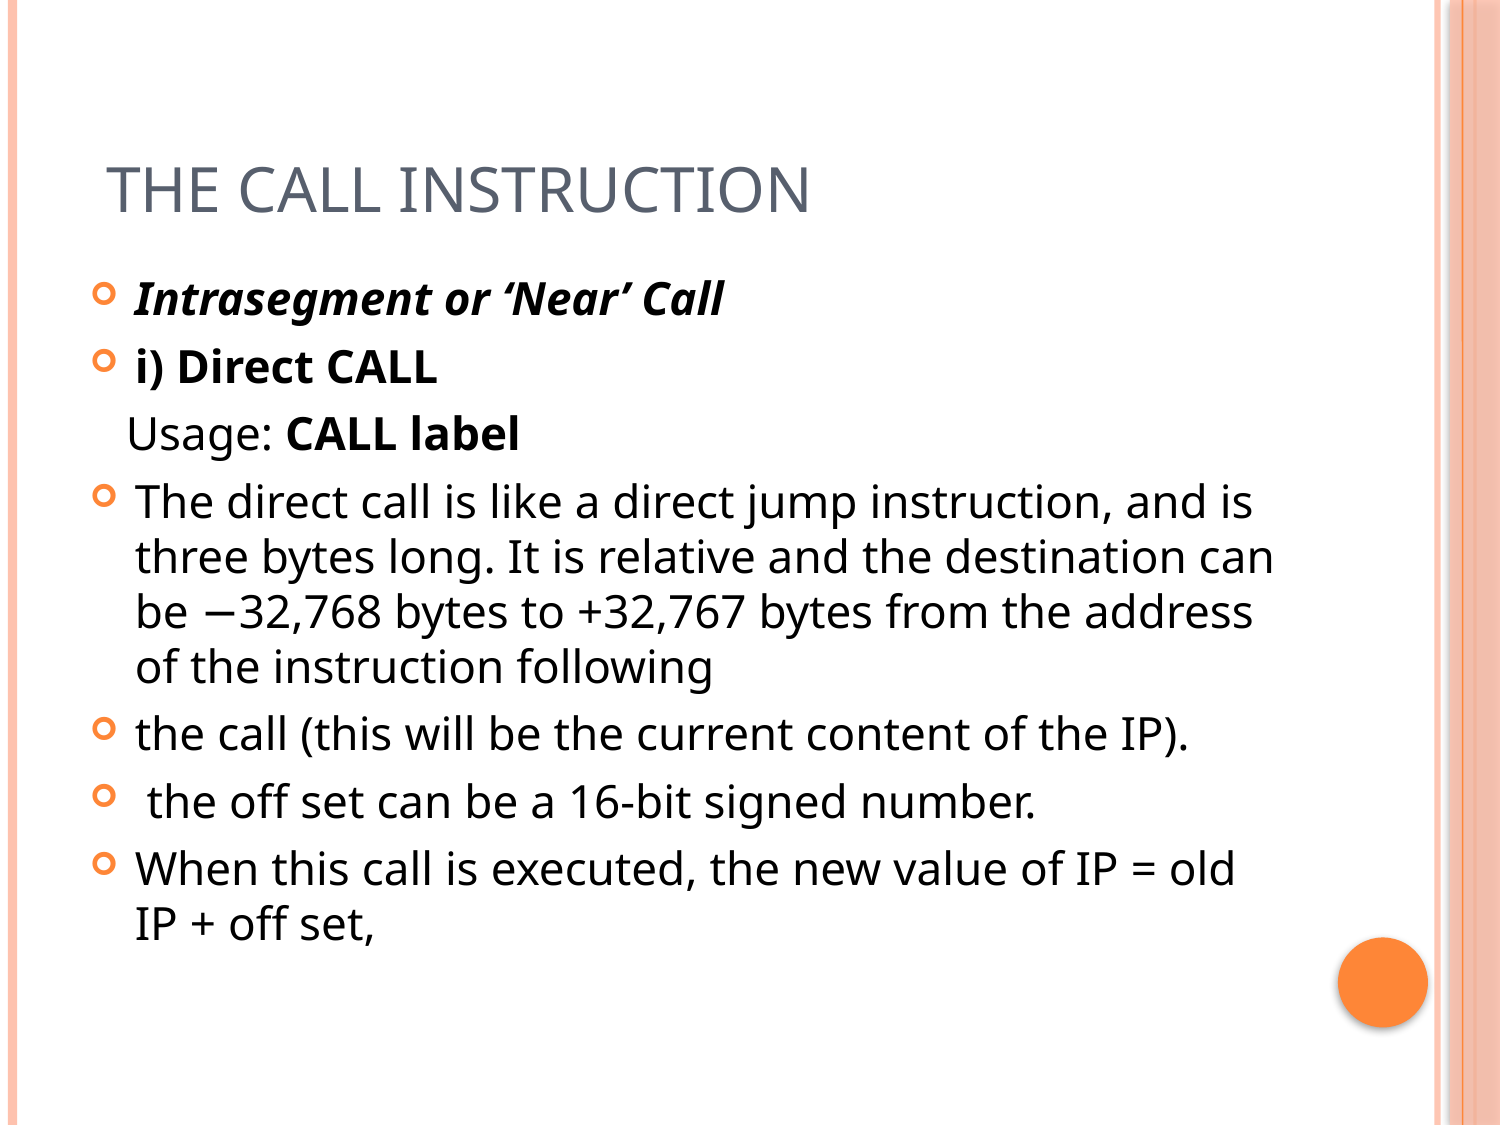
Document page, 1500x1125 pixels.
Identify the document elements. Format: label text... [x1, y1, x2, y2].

list Intrasegment or ‘Near’ Call i) Direct CALL Usage: CALL label The direct call is like a direct jump instruction, and is three bytes long. It is relative and the destination can be −32,768 bytes to +32,767 bytes from the address of the instruction following the call (this will be the current content of the IP). the off set can be a 16-bit signed number. When this call is executed, the new value of IP = old IP + off set, [75, 262, 1300, 1062]
title The CALL instruction [75, 45, 1300, 233]
